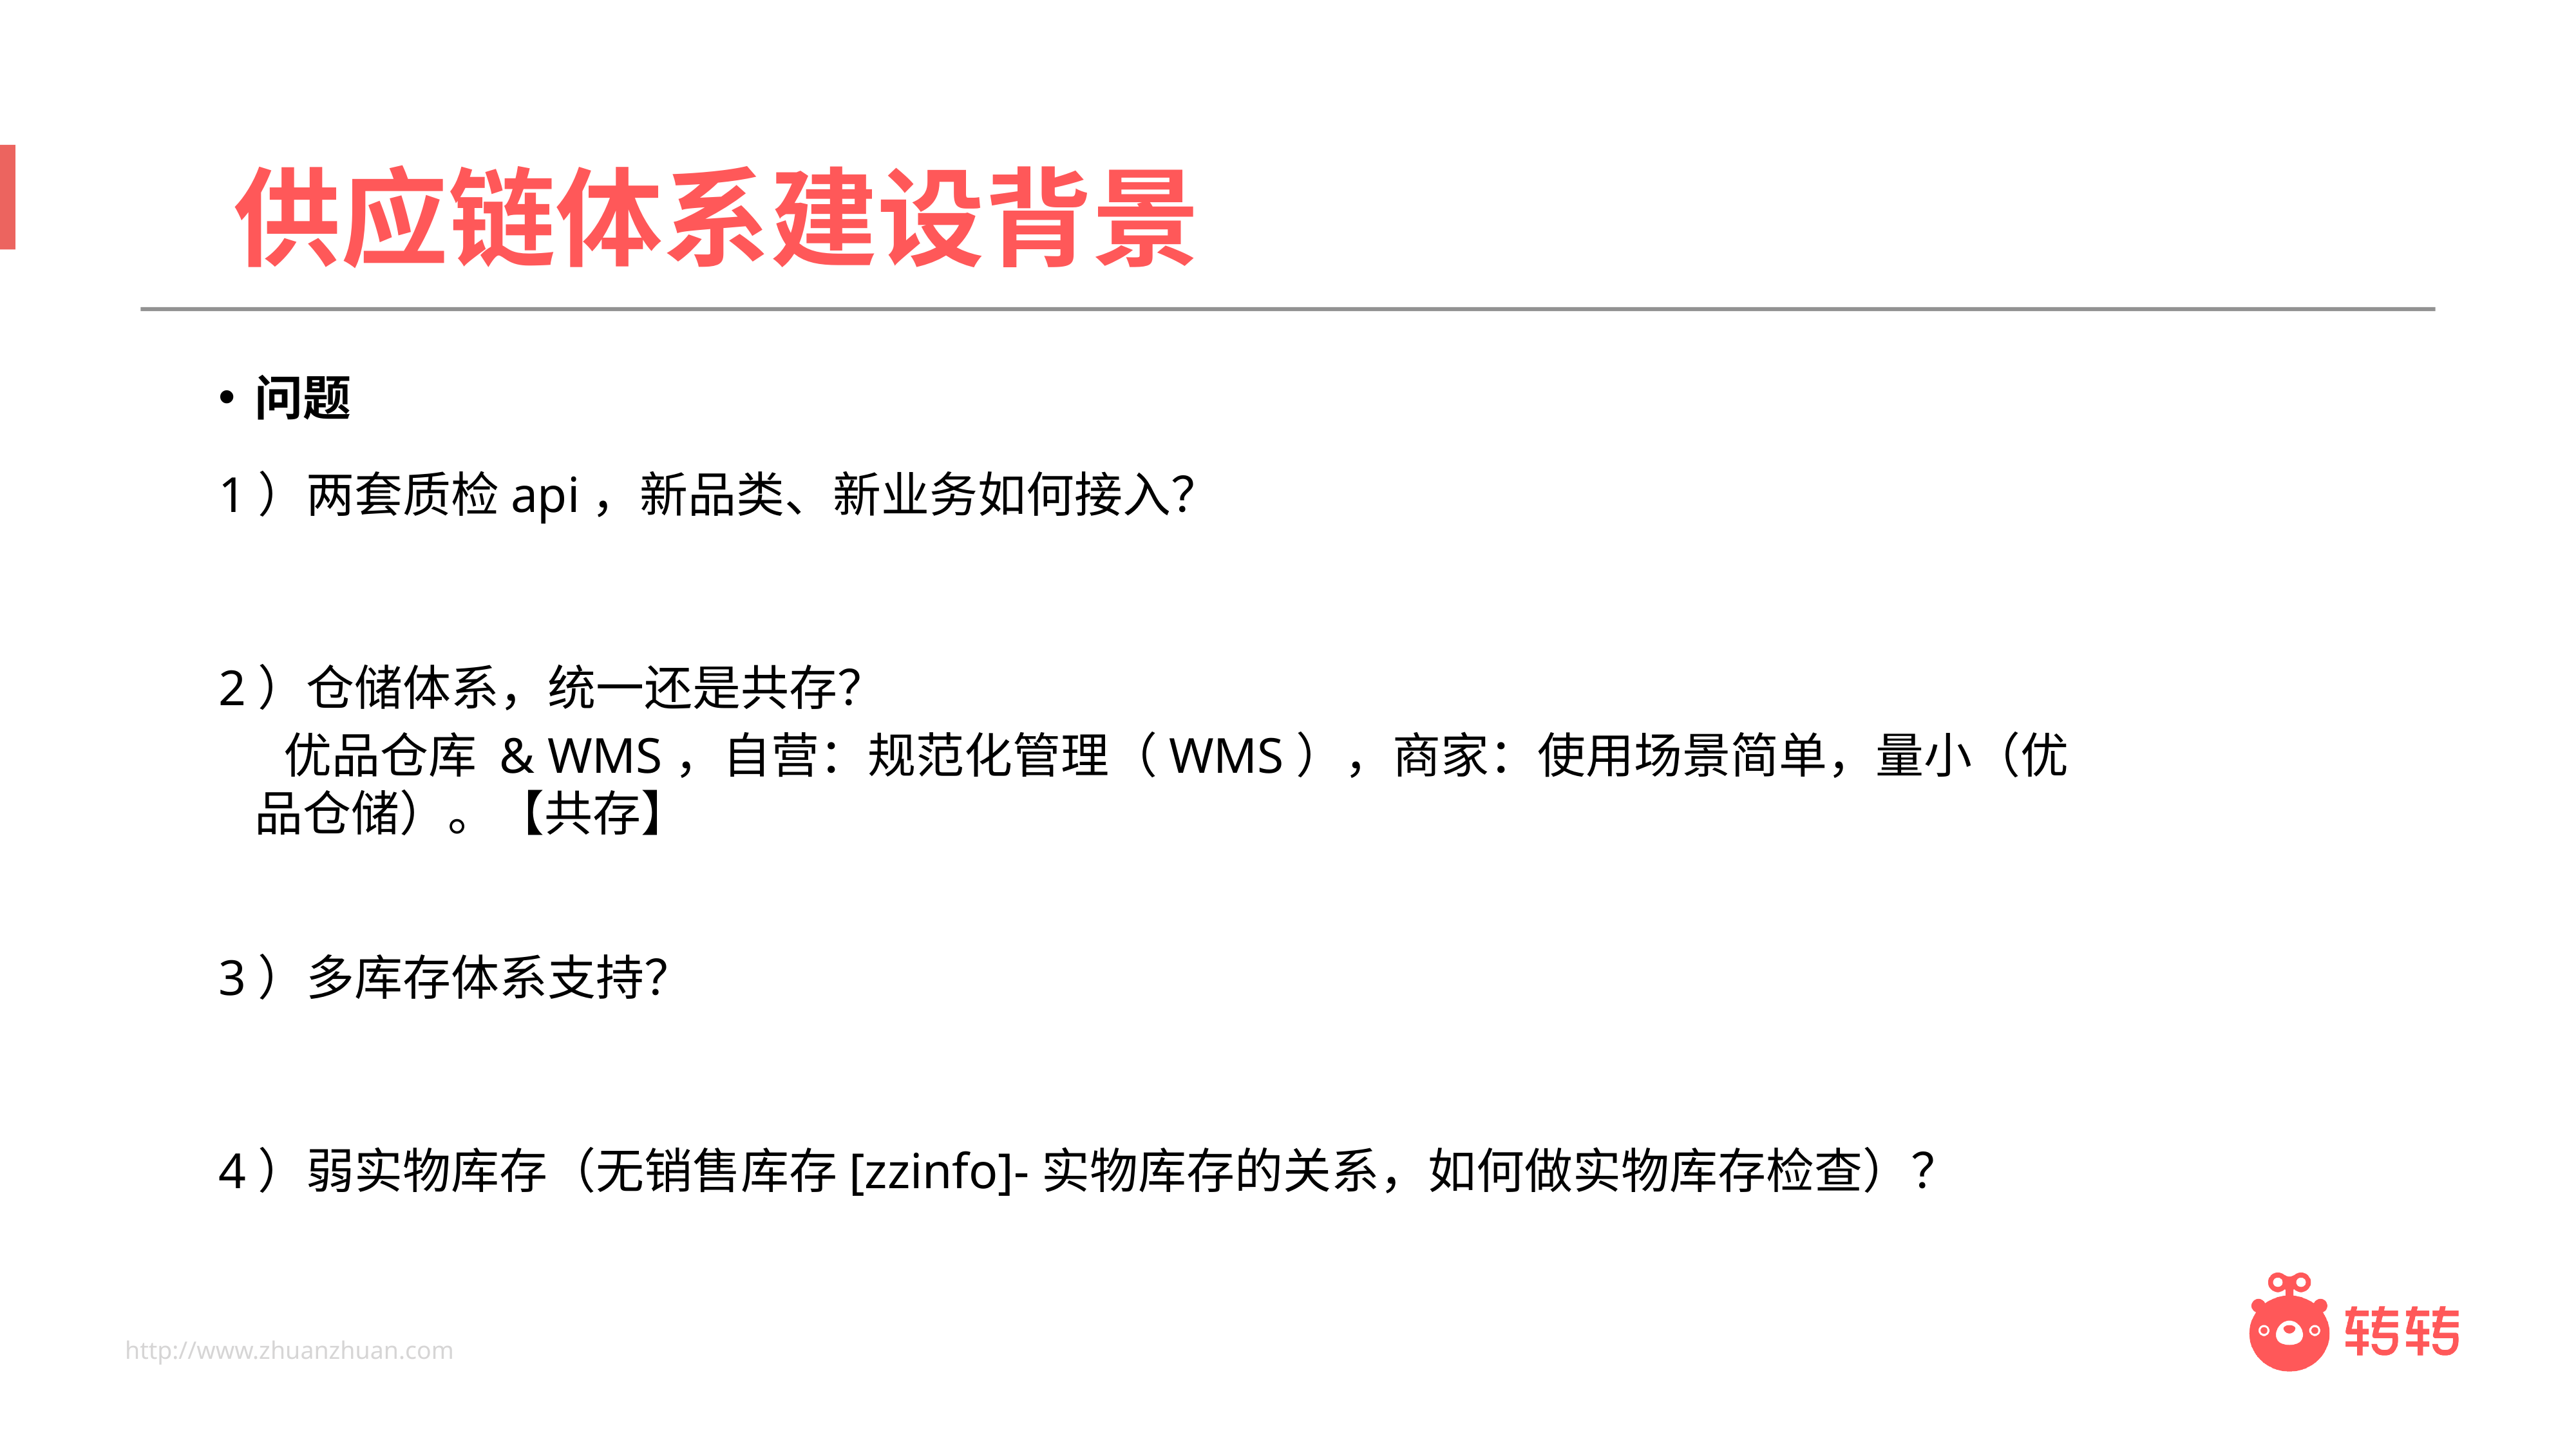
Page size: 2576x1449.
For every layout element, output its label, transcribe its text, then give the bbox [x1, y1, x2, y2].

text_box 问题 1）两套质检api，新品类、新业务如何接入？ 2）仓储体系，统一还是共存？ 优品仓库 & WMS，自营：规范化管理（WMS），商家：使用场景简单，量小（优品仓储）。【共存】 3）多库存体系支持？ 4）弱实物库存（无销售库存[zzinfo]-实物库存的关系，如何做实物库存检查）？ [209, 345, 2083, 1347]
text_box 供应链体系建设背景 [223, 160, 2286, 283]
picture [2247, 1271, 2460, 1373]
